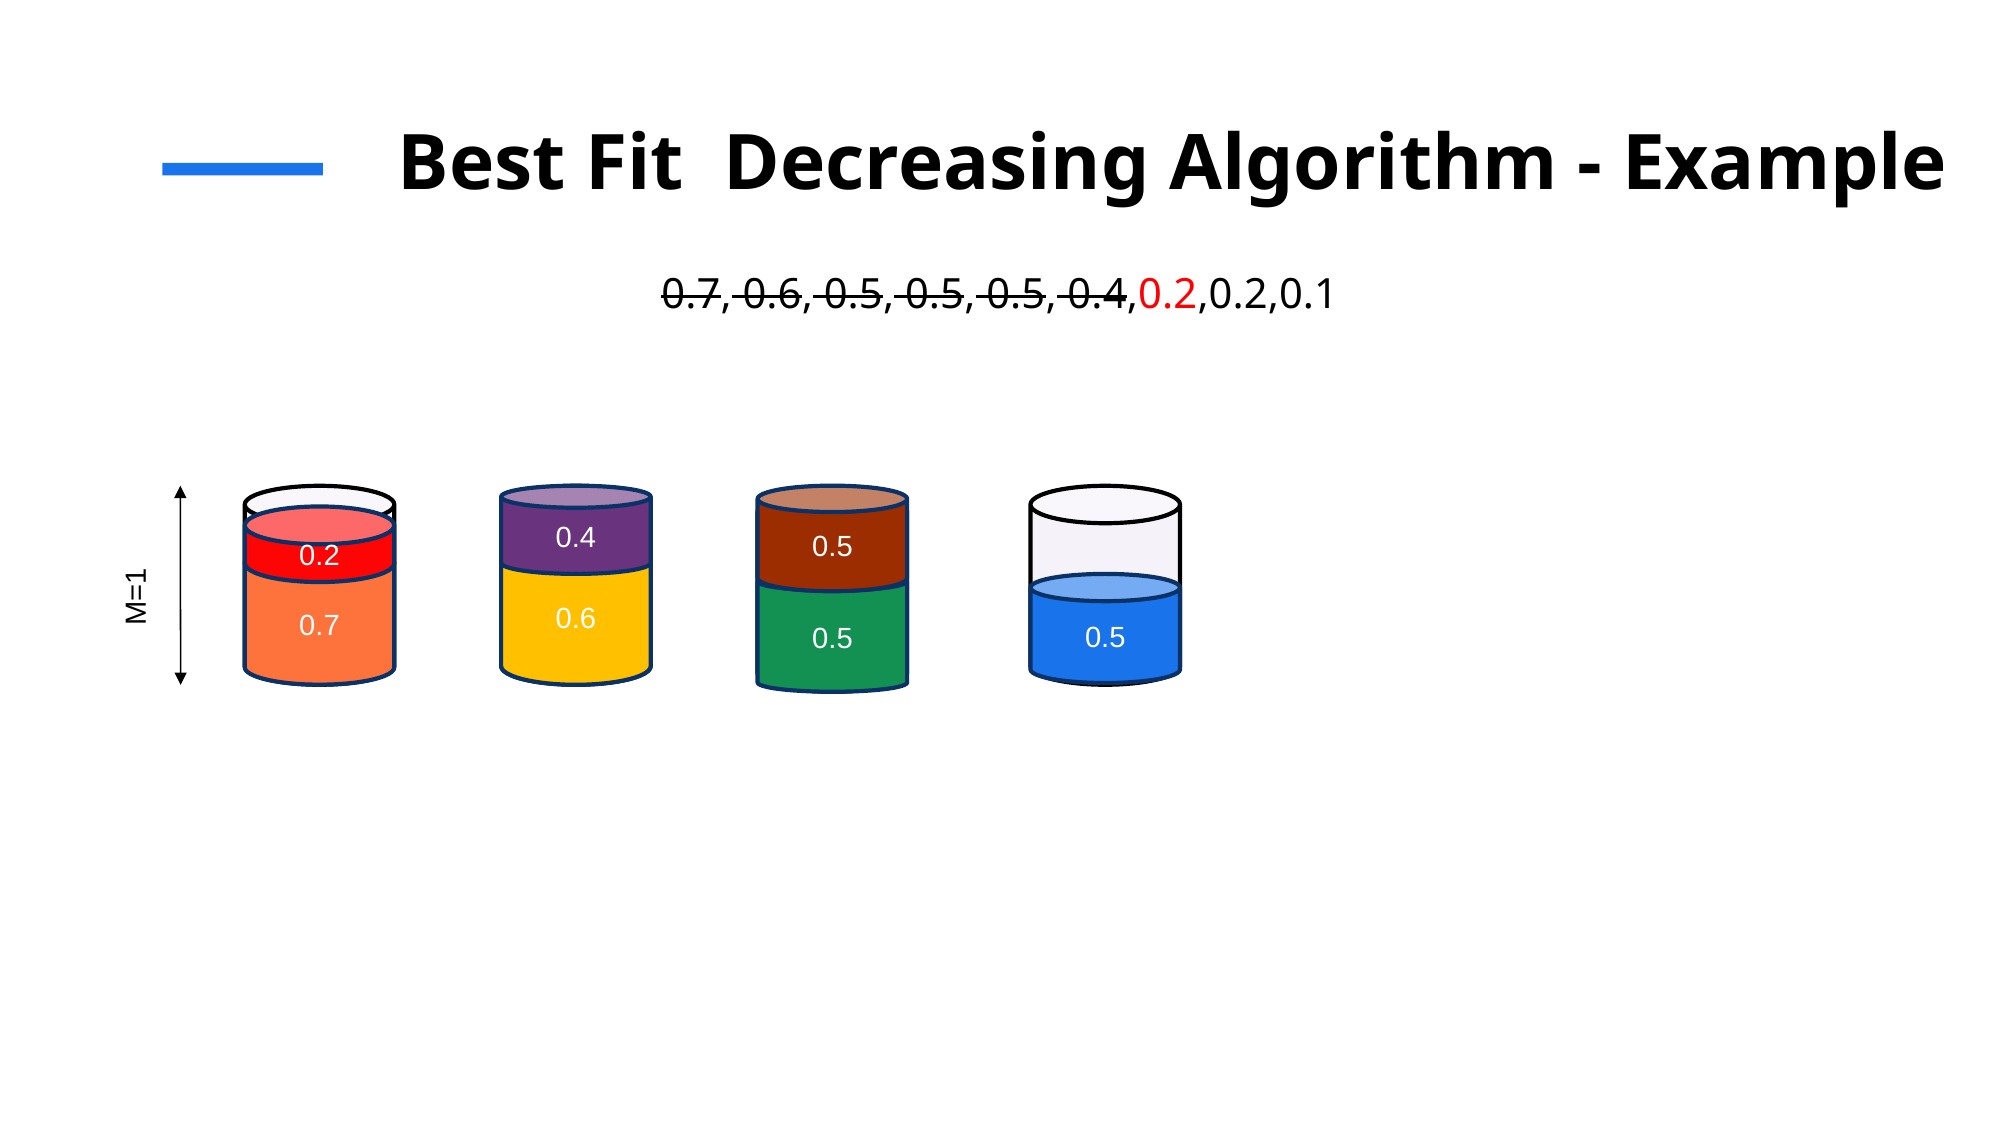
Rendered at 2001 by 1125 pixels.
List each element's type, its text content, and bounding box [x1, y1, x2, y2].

title Best Fit Decreasing Algorithm - Example [382, 106, 2000, 215]
text_box [174, 485, 187, 685]
text_box 0.2 [242, 504, 397, 585]
text_box 0.4 [499, 483, 653, 576]
text_box 0.5 [1028, 571, 1183, 686]
text_box [242, 483, 397, 523]
text_box 0.6 [499, 566, 653, 687]
text_box M=1 [109, 465, 159, 641]
text_box 0.7 [242, 565, 397, 687]
text_box 0.5 [755, 483, 910, 594]
text_box [1028, 483, 1183, 586]
list 0.7, 0.6, 0.5, 0.5, 0.5, 0.4,0.2,0.2,0.1 [150, 249, 1850, 354]
text_box 0.5 [755, 580, 910, 694]
